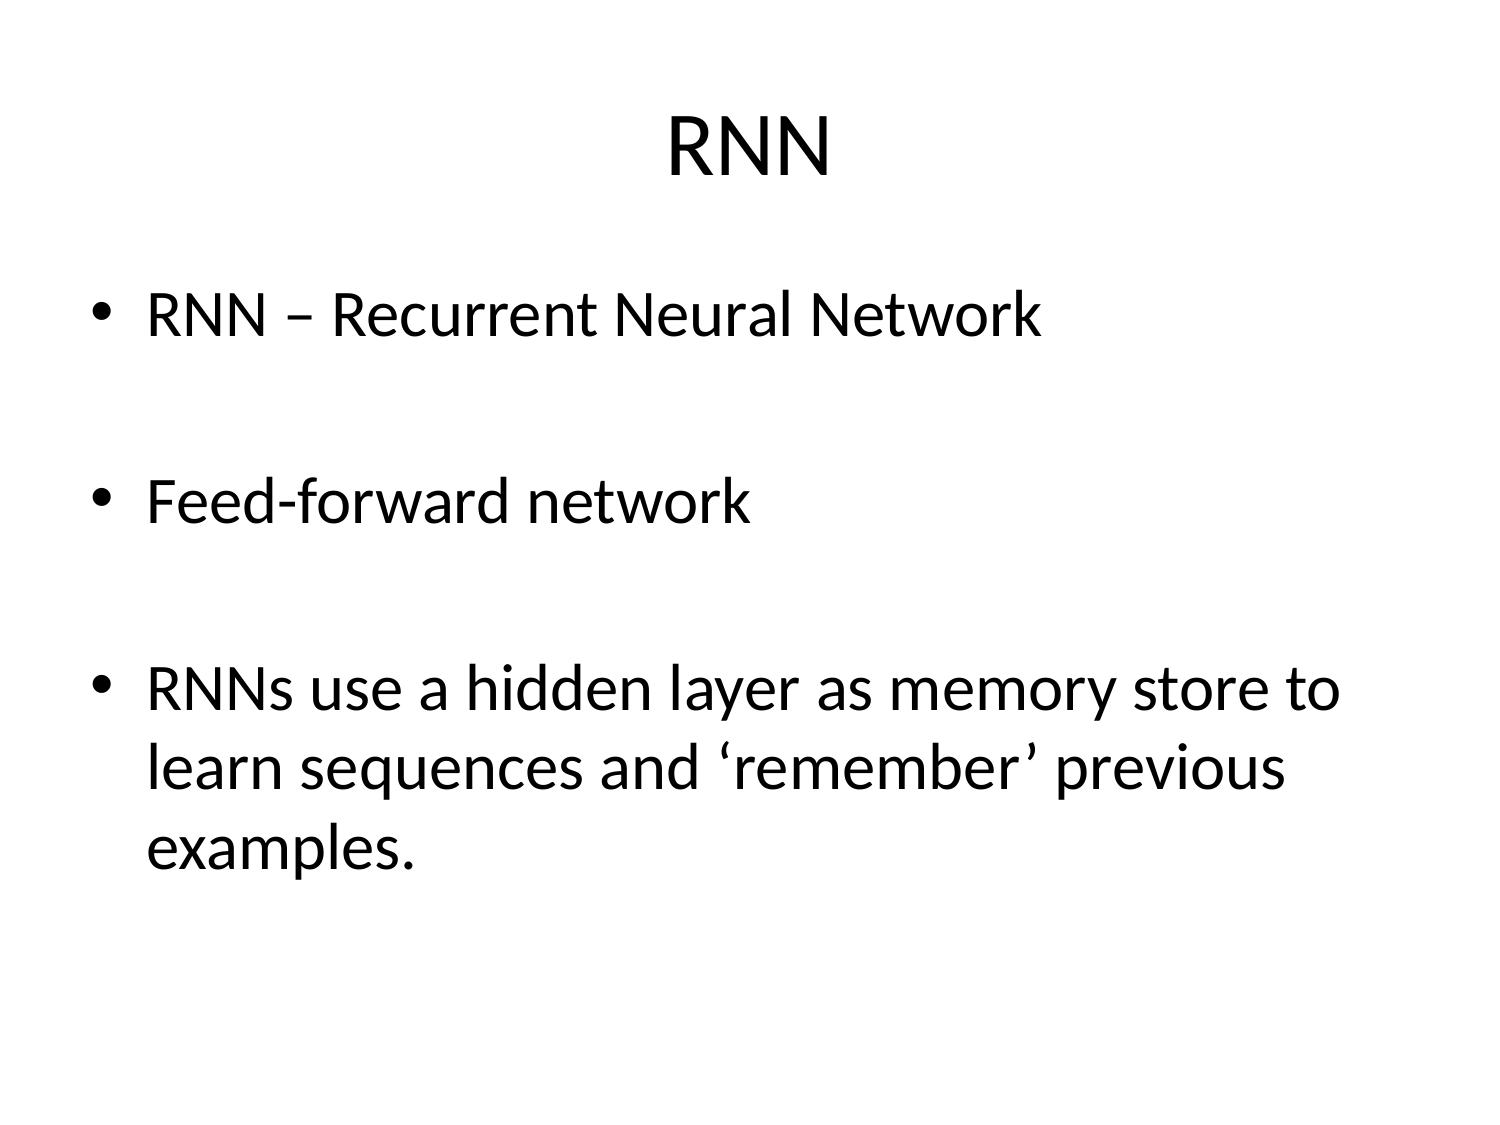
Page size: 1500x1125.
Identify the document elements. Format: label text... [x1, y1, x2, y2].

list RNN – Recurrent Neural Network Feed-forward network RNNs use a hidden layer as memory store to learn sequences and ‘remember’ previous examples. [75, 262, 1425, 1005]
title RNN [75, 45, 1425, 233]
